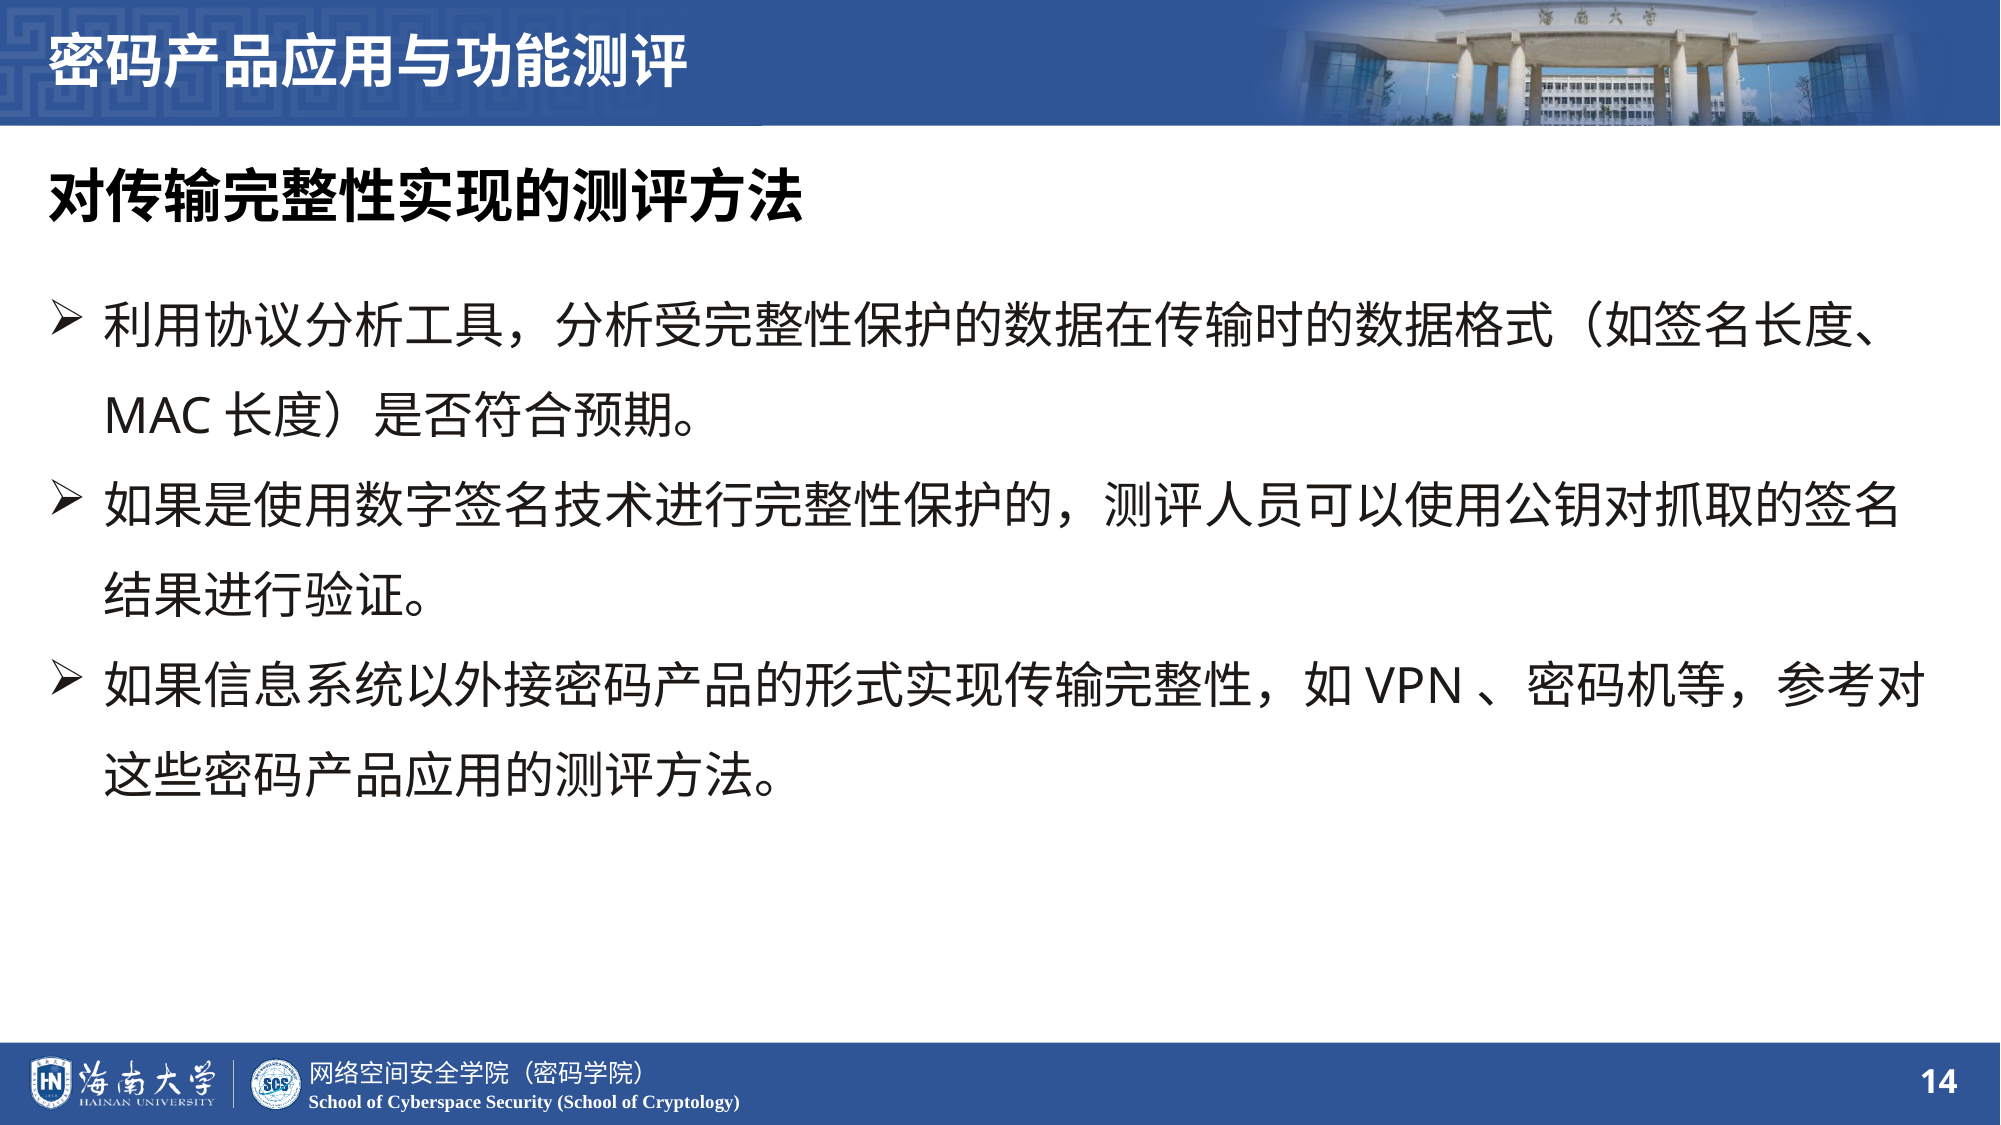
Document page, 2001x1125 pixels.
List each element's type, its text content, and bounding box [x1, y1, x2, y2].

list 利用协议分析工具，分析受完整性保护的数据在传输时的数据格式（如签名长度、MAC长度）是否符合预期。 如果是使用数字签名技术进行完整性保护的，测评人员可以使用公钥对抓取的签名结果进行验证。 如果信息系统以外接密码产品的形式实现传输完整性，如VPN、密码机等，参考对这些密码产品应用的测评方法。 [32, 255, 1968, 997]
picture [245, 1053, 306, 1114]
picture [1190, 0, 2000, 126]
list 对传输完整性实现的测评方法 [32, 151, 1968, 245]
list 密码产品应用与功能测评 [32, 17, 1297, 109]
picture [27, 1054, 219, 1113]
slide_number 14 [1522, 1053, 1973, 1114]
